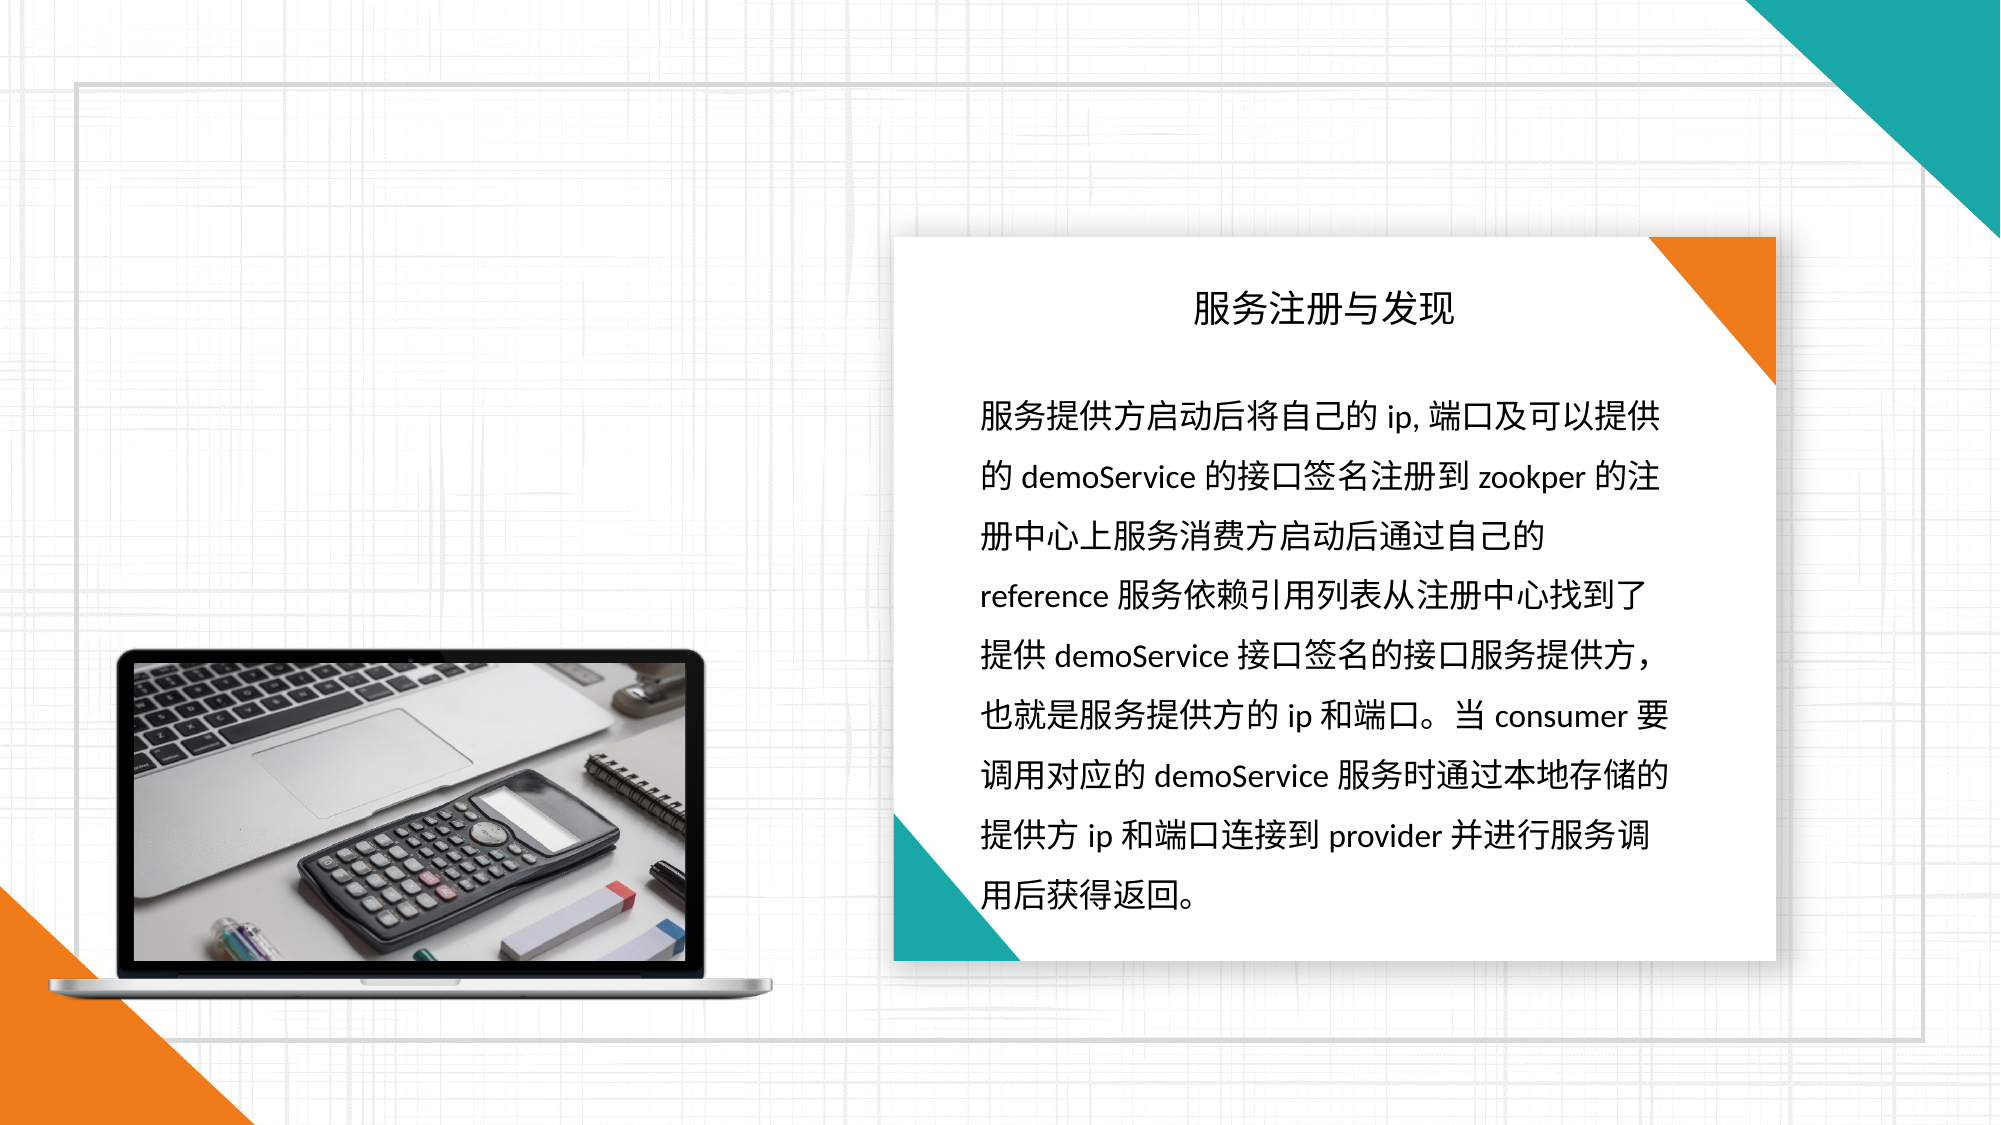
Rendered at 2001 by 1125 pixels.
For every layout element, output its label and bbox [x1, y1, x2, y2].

text_box [893, 236, 1777, 961]
text_box [0, 610, 845, 1059]
picture [186, 170, 2000, 1125]
picture [0, 0, 1831, 610]
picture [79, 87, 1921, 1038]
